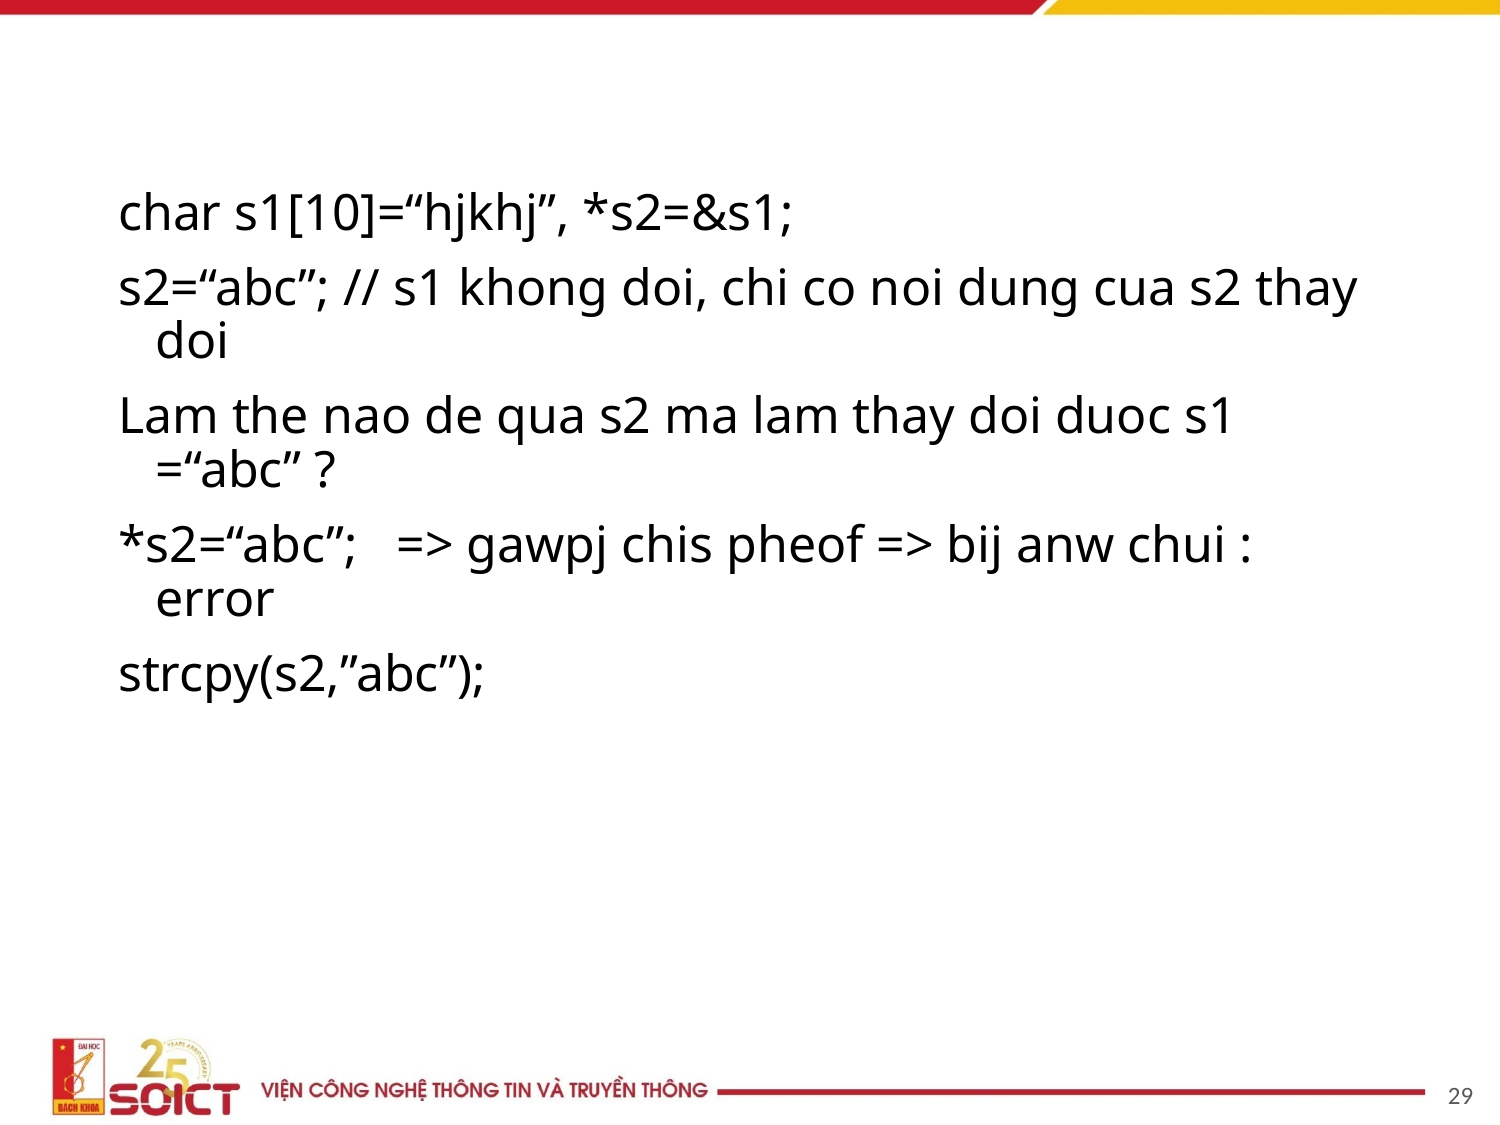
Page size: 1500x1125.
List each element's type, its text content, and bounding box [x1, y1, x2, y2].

picture [0, 0, 1500, 1125]
slide_number 29 [1300, 1065, 1489, 1125]
list char s1[10]=“hjkhj”, *s2=&s1; s2=“abc”; // s1 khong doi, chi co noi dung cua s2 thay doi Lam the nao de qua s2 ma lam thay doi duoc s1 =“abc” ? *s2=“abc”; => gawpj chis pheof => bij anw chui : error strcpy(s2,”abc”); [103, 179, 1397, 997]
